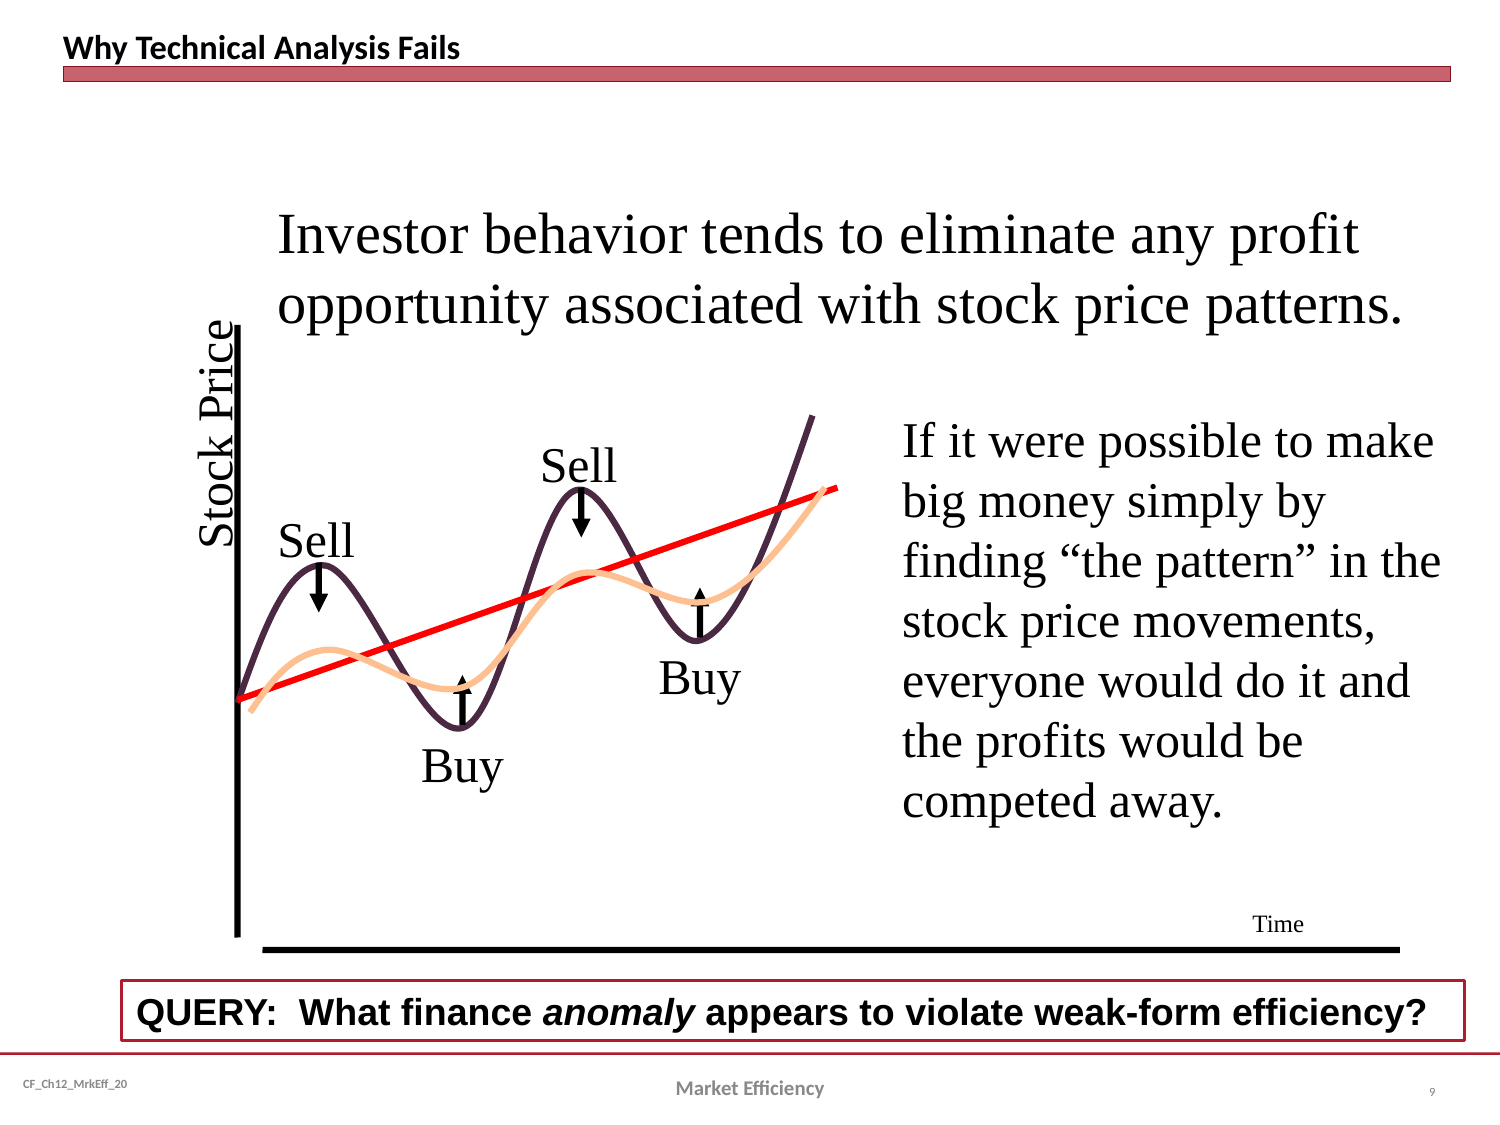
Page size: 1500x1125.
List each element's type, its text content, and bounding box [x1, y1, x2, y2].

text_box If it were possible to make big money simply by finding “the pattern” in the stock price movements, everyone would do it and the profits would be competed away. [887, 399, 1475, 835]
text_box [249, 487, 826, 713]
slide_number 9 [1375, 1061, 1451, 1122]
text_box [399, 674, 526, 801]
text_box Stock Price [174, 275, 250, 564]
text_box [742, 578, 751, 585]
text_box Time [1237, 900, 1388, 945]
text_box [237, 547, 550, 703]
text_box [637, 587, 763, 713]
title Why Technical Analysis Fails [62, 6, 1451, 67]
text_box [262, 499, 376, 613]
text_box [524, 424, 638, 538]
text_box Investor behavior tends to eliminate any profit opportunity associated with stock price patterns. [262, 187, 1450, 343]
footer Market Efficiency [512, 1056, 988, 1117]
text_box [628, 415, 813, 561]
text_box QUERY: What finance anomaly appears to violate weak-form efficiency? [121, 980, 1465, 1041]
